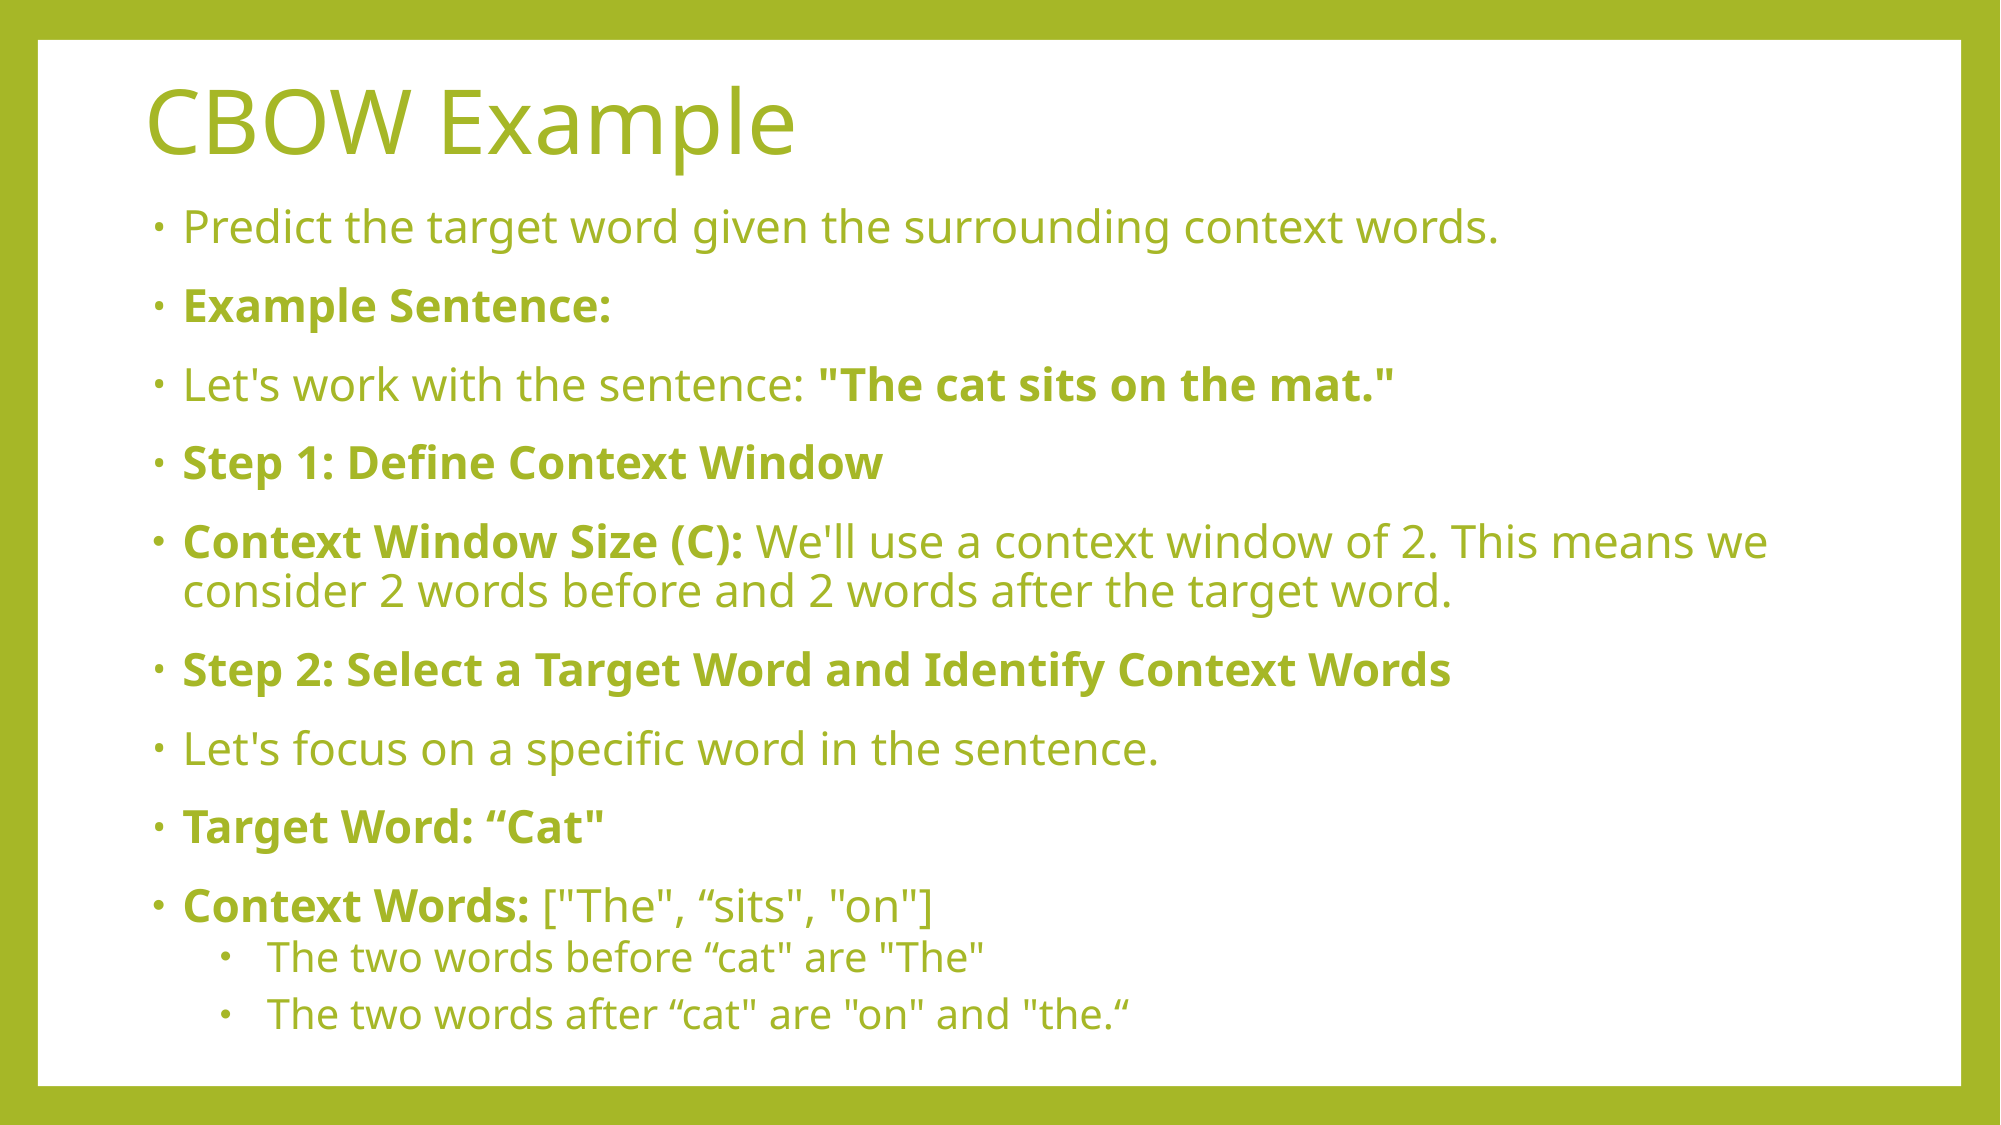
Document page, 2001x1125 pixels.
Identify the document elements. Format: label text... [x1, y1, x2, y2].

title CBOW Example [129, 68, 1750, 182]
list Predict the target word given the surrounding context words. Example Sentence: Let's work with the sentence: "The cat sits on the mat." Step 1: Define Context Window Context Window Size (C): We'll use a context window of 2. This means we consider 2 words before and 2 words after the target word. Step 2: Select a Target Word and Identify Context Words Let's focus on a specific word in the sentence. Target Word: “Cat" Context Words: ["The", “sits", "on"] The two words before “cat" are "The" The two words after “cat" are "on" and "the.“ [129, 196, 1893, 1090]
